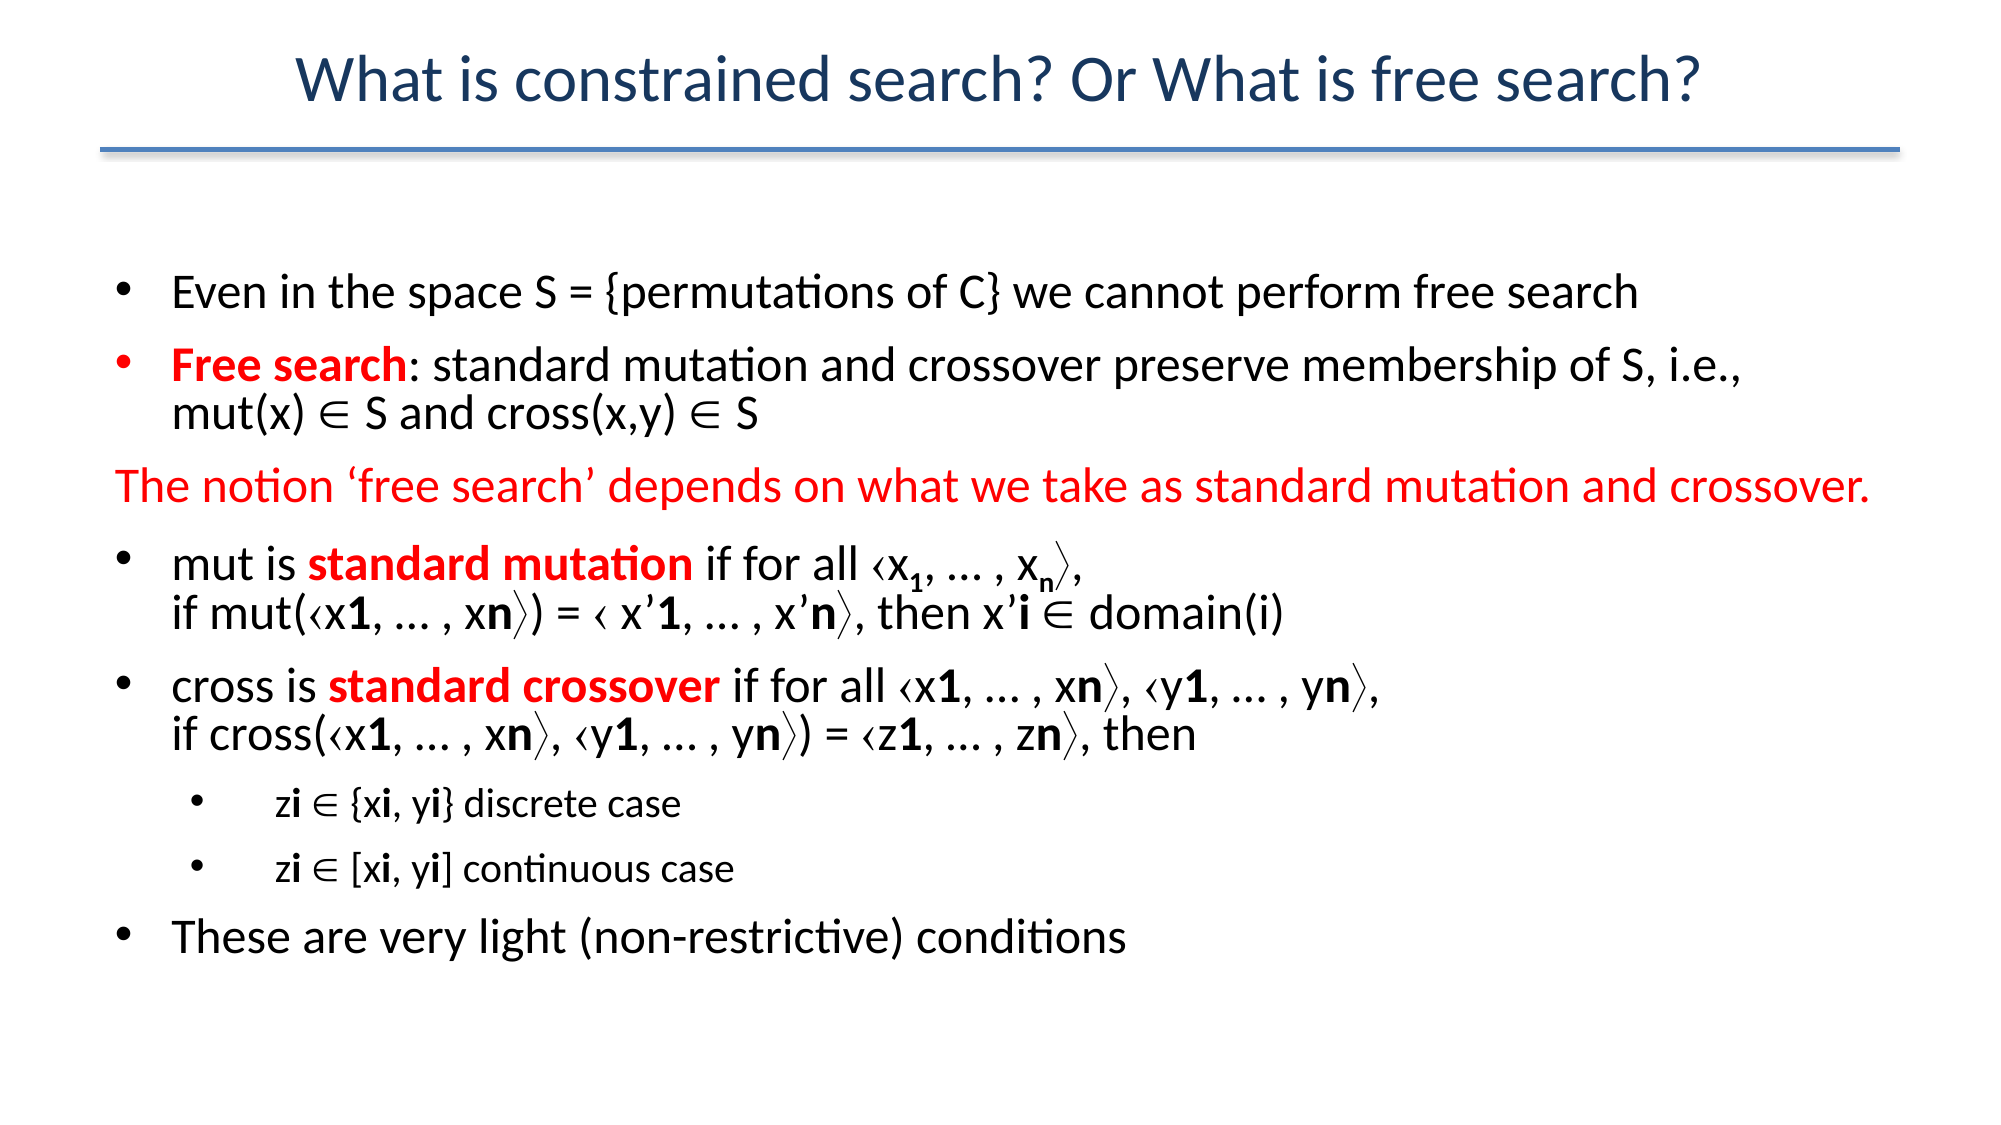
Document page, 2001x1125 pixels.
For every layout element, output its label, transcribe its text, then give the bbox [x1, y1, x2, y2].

list Even in the space S = {permutations of C} we cannot perform free search Free search: standard mutation and crossover preserve membership of S, i.e., mut(x)  S and cross(x,y)  S The notion ‘free search’ depends on what we take as standard mutation and crossover. mut is standard mutation if for all x1, … , xn, if mut(x1, … , xn) =  x’1, … , x’n, then x’i  domain(i) cross is standard crossover if for all x1, … , xn, y1, … , yn, if cross(x1, … , xn, y1, … , yn) = z1, … , zn, then zi  {xi, yi} discrete case zi  [xi, yi] continuous case These are very light (non-restrictive) conditions [99, 262, 1900, 1005]
title What is constrained search? Or What is free search? [249, 3, 1750, 147]
